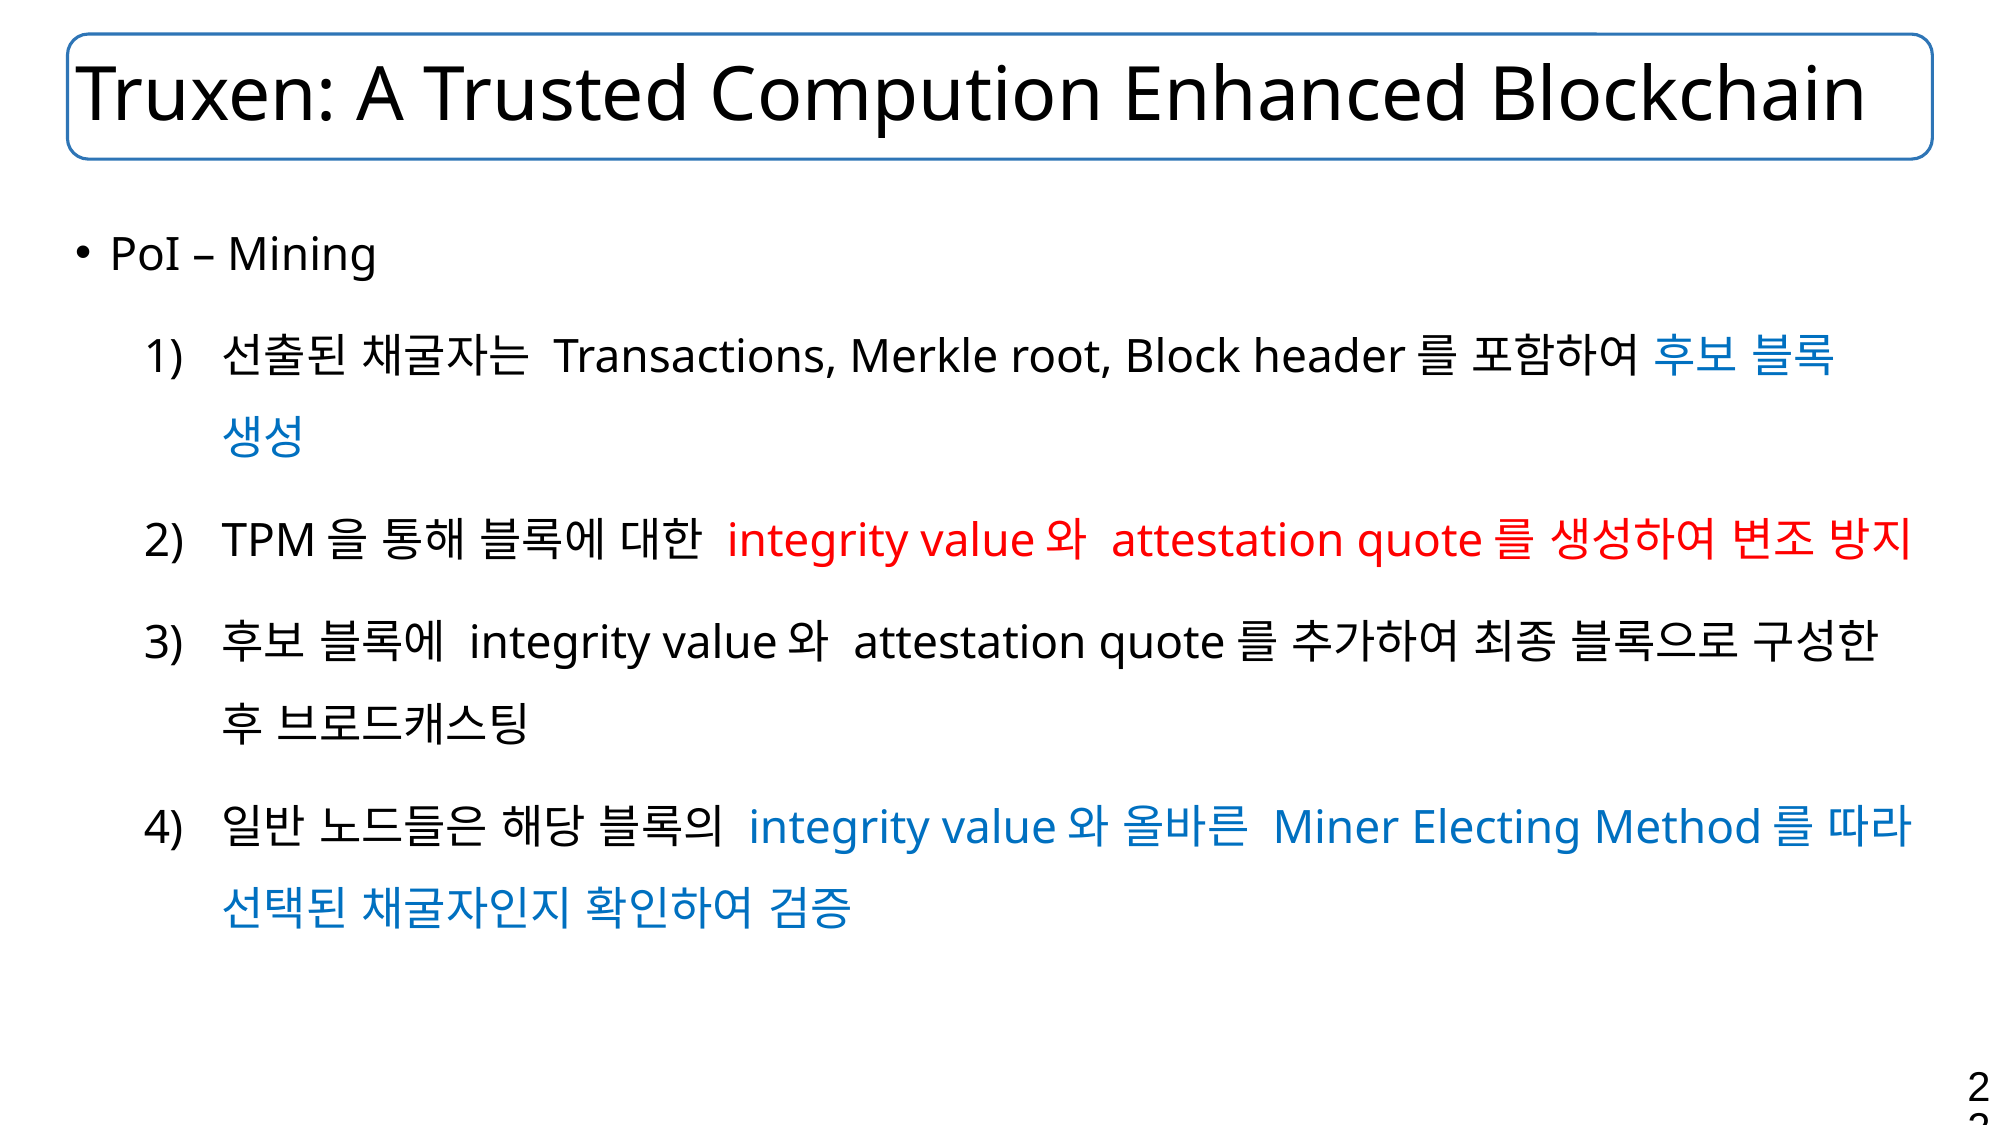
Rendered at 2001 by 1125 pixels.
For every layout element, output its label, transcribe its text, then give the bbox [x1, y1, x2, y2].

title Truxen: A Trusted Compution Enhanced Blockchain [67, 33, 1933, 160]
list PoI – Mining 선출된 채굴자는 Transactions, Merkle root, Block header를 포함하여 후보 블록 생성 TPM을 통해 블록에 대한 integrity value와 attestation quote를 생성하여 변조 방지 후보 블록에 integrity value와 attestation quote를 추가하여 최종 블록으로 구성한 후 브로드캐스팅 일반 노드들은 해당 블록의 integrity value와 올바른 Miner Electing Method를 따라 선택된 채굴자인지 확인하여 검증 [66, 188, 1933, 1020]
slide_number 22 [1959, 1051, 2000, 1114]
